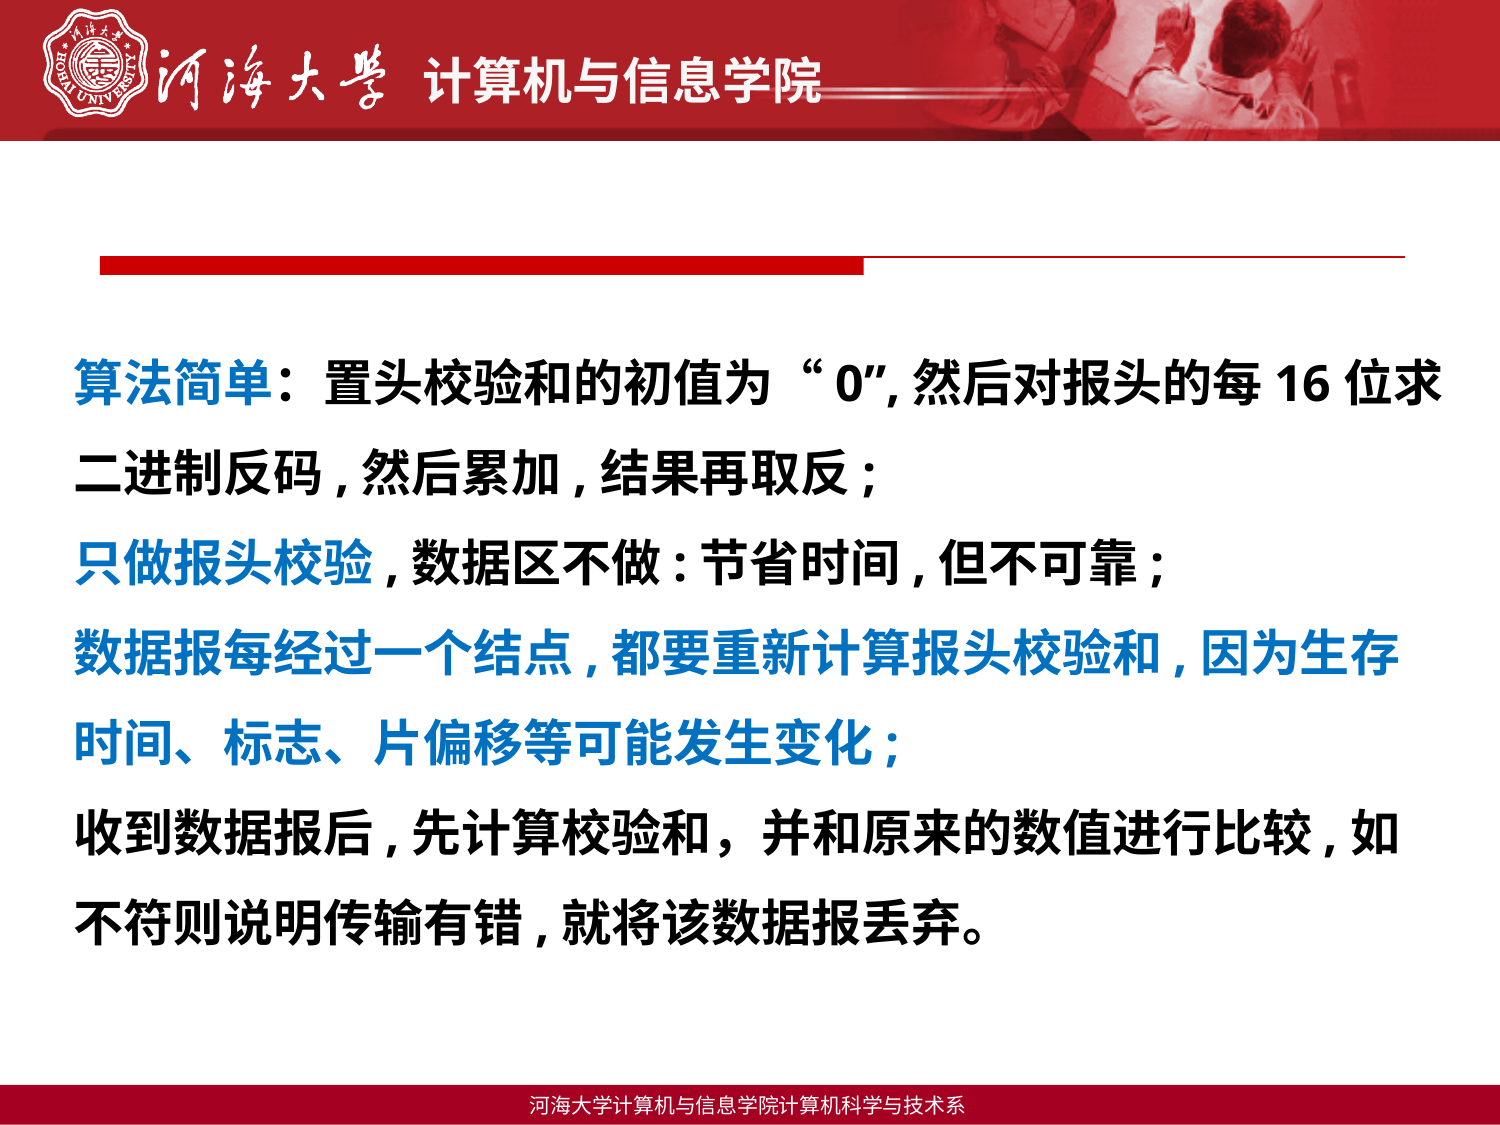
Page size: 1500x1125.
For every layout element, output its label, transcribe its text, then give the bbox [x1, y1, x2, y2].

text_box 算法简单：置头校验和的初值为“0”,然后对报头的每16位求二进制反码,然后累加,结果再取反; 只做报头校验,数据区不做:节省时间,但不可靠; 数据报每经过一个结点,都要重新计算报头校验和,因为生存时间、标志、片偏移等可能发生变化; 收到数据报后,先计算校验和，并和原来的数值进行比较,如不符则说明传输有错,就将该数据报丢弃。 [58, 314, 1459, 959]
picture [0, 0, 1500, 141]
